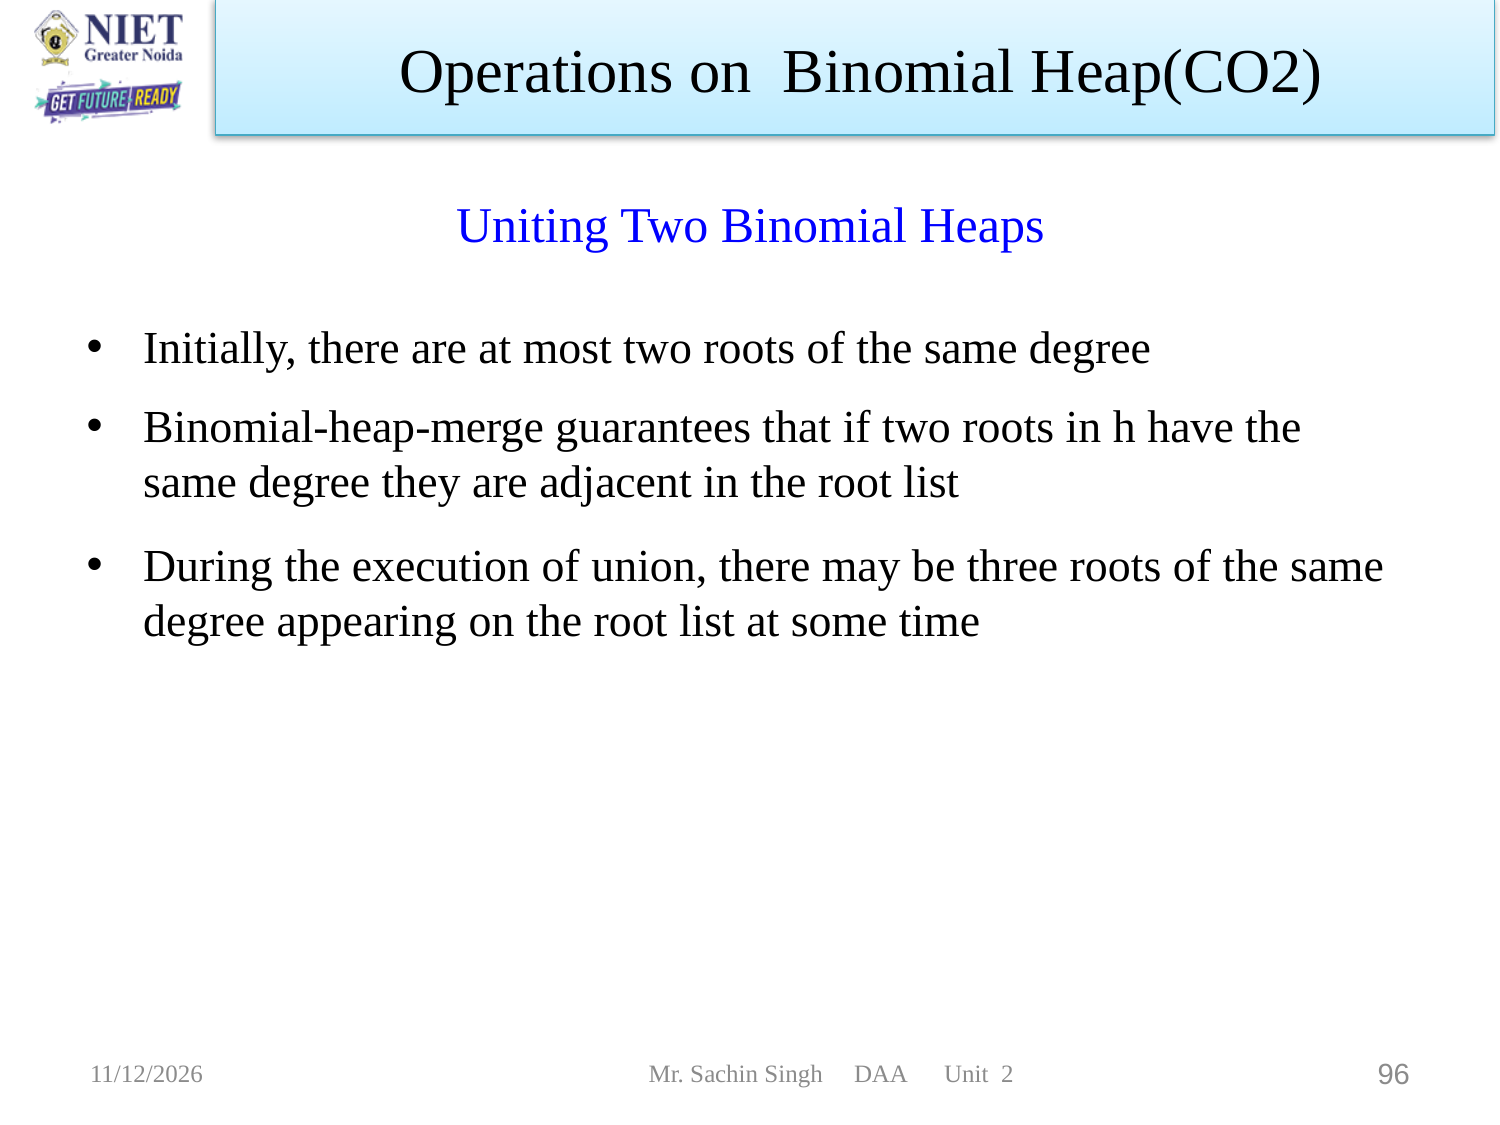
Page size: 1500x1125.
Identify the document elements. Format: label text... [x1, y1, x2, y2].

list Initially, there are at most two roots of the same degree Binomial-heap-merge guarantees that if two roots in h have the same degree they are adjacent in the root list During the execution of union, there may be three roots of the same degree appearing on the root list at some time [71, 310, 1422, 955]
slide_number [75, 1042, 425, 1103]
text_box Operations on Binomial Heap(CO2) [216, 0, 1495, 136]
picture [0, 0, 216, 135]
slide_number 96 [1150, 1042, 1425, 1103]
title Uniting Two Binomial Heaps [75, 170, 1426, 275]
footer Mr. Sachin Singh DAA Unit 2 [512, 1042, 1150, 1103]
